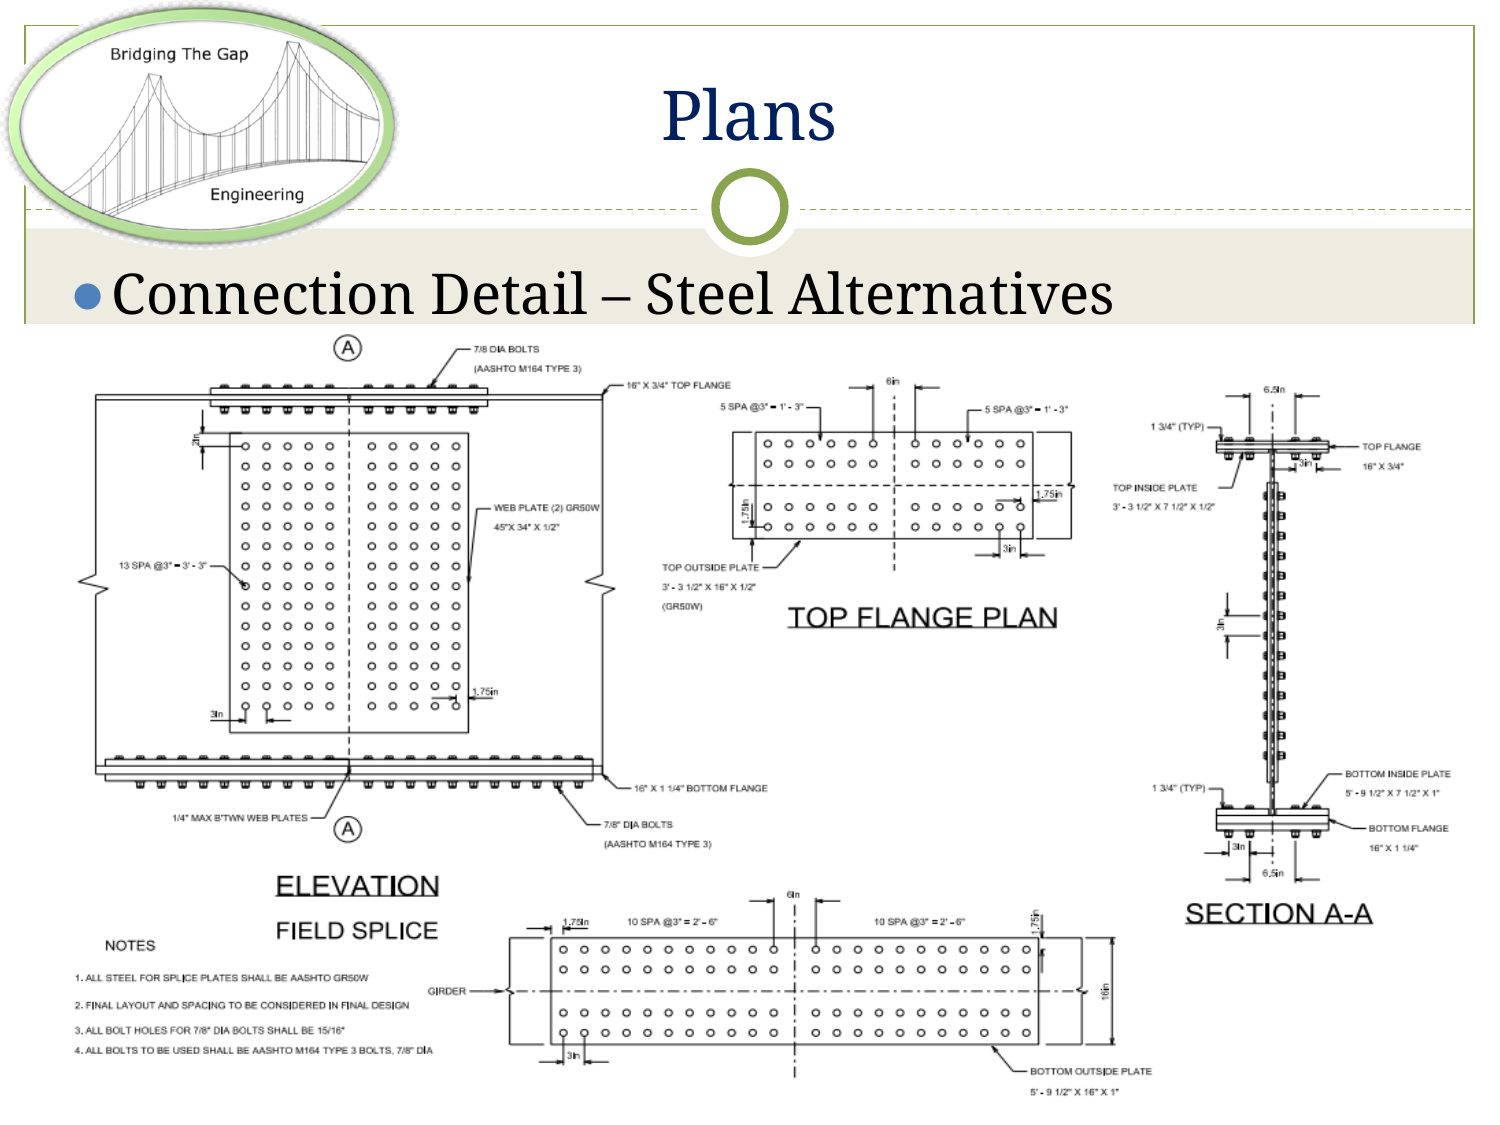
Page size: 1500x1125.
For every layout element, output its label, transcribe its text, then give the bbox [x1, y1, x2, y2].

picture [0, 0, 400, 251]
picture [24, 324, 1476, 1102]
list Connection Detail – Steel Alternatives [49, 250, 1445, 323]
title Plans [405, 37, 1450, 162]
